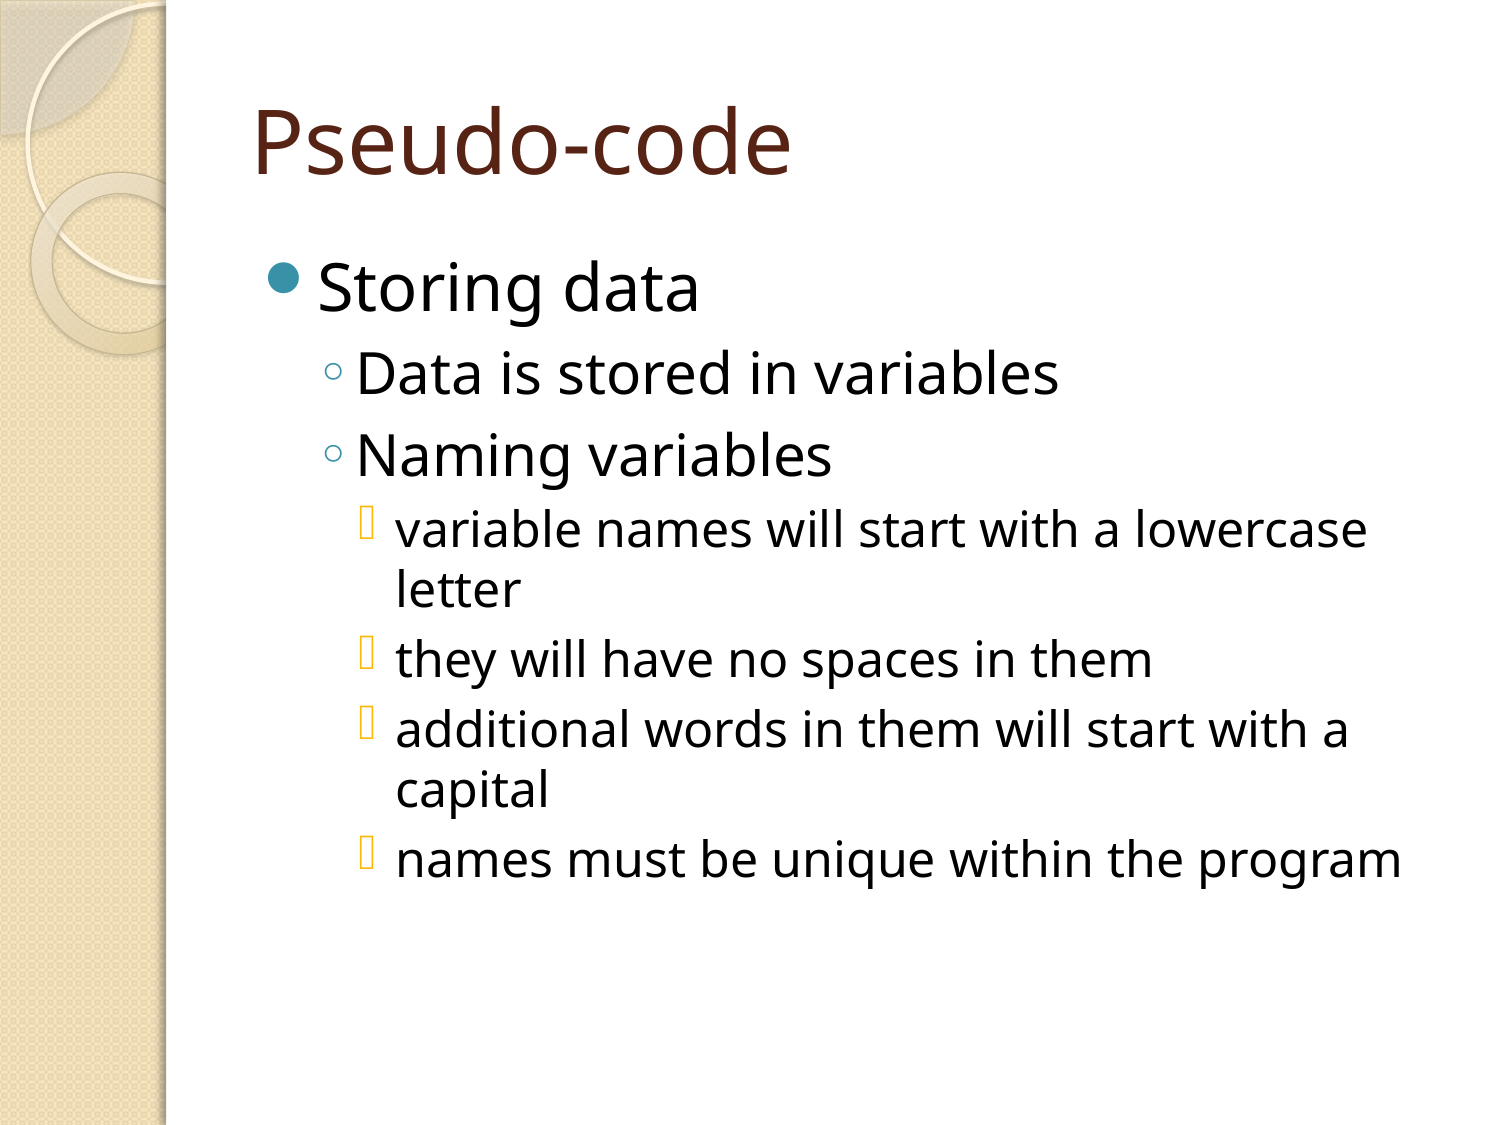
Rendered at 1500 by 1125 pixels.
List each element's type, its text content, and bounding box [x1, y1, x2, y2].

list Storing data Data is stored in variables Naming variables variable names will start with a lowercase letter they will have no spaces in them additional words in them will start with a capital names must be unique within the program [235, 237, 1466, 1025]
title Pseudo-code [235, 45, 1466, 233]
